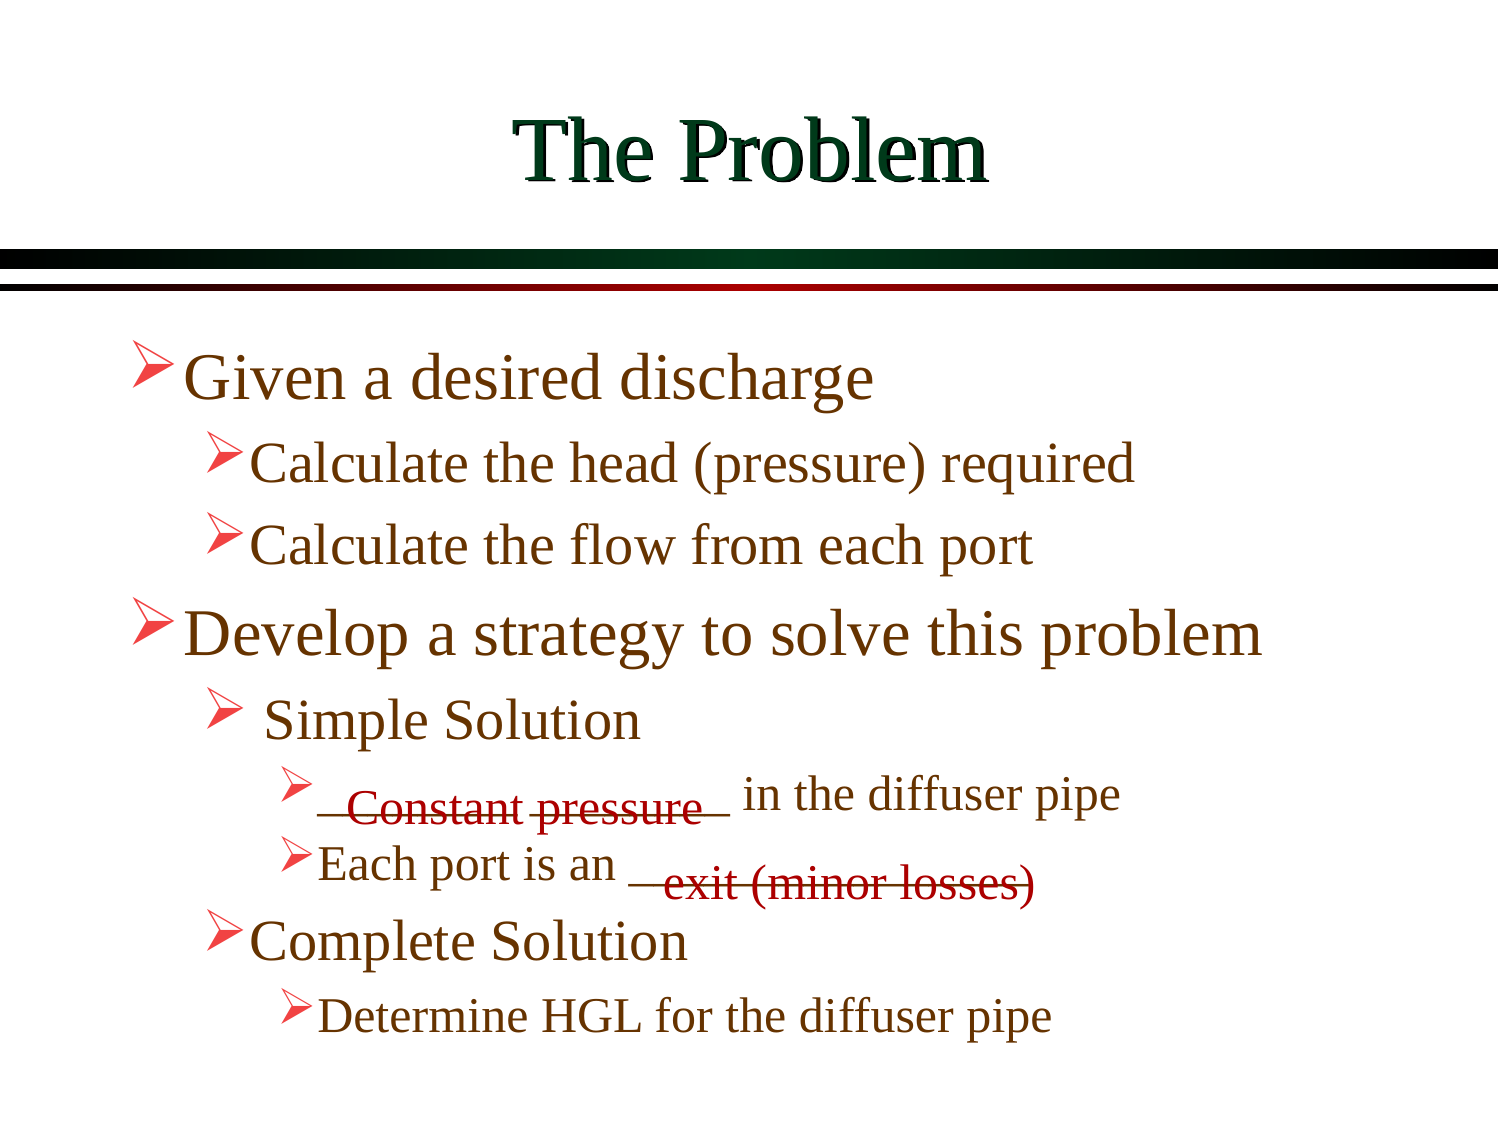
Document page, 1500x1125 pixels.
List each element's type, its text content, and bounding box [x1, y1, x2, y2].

title The Problem [112, 49, 1388, 238]
text_box Constant pressure [331, 766, 719, 842]
list Given a desired discharge Calculate the head (pressure) required Calculate the flow from each port Develop a strategy to solve this problem Simple Solution ________ ________ in the diffuser pipe Each port is an ________________ Complete Solution Determine HGL for the diffuser pipe [112, 324, 1388, 1078]
text_box exit (minor losses) [648, 841, 1051, 917]
